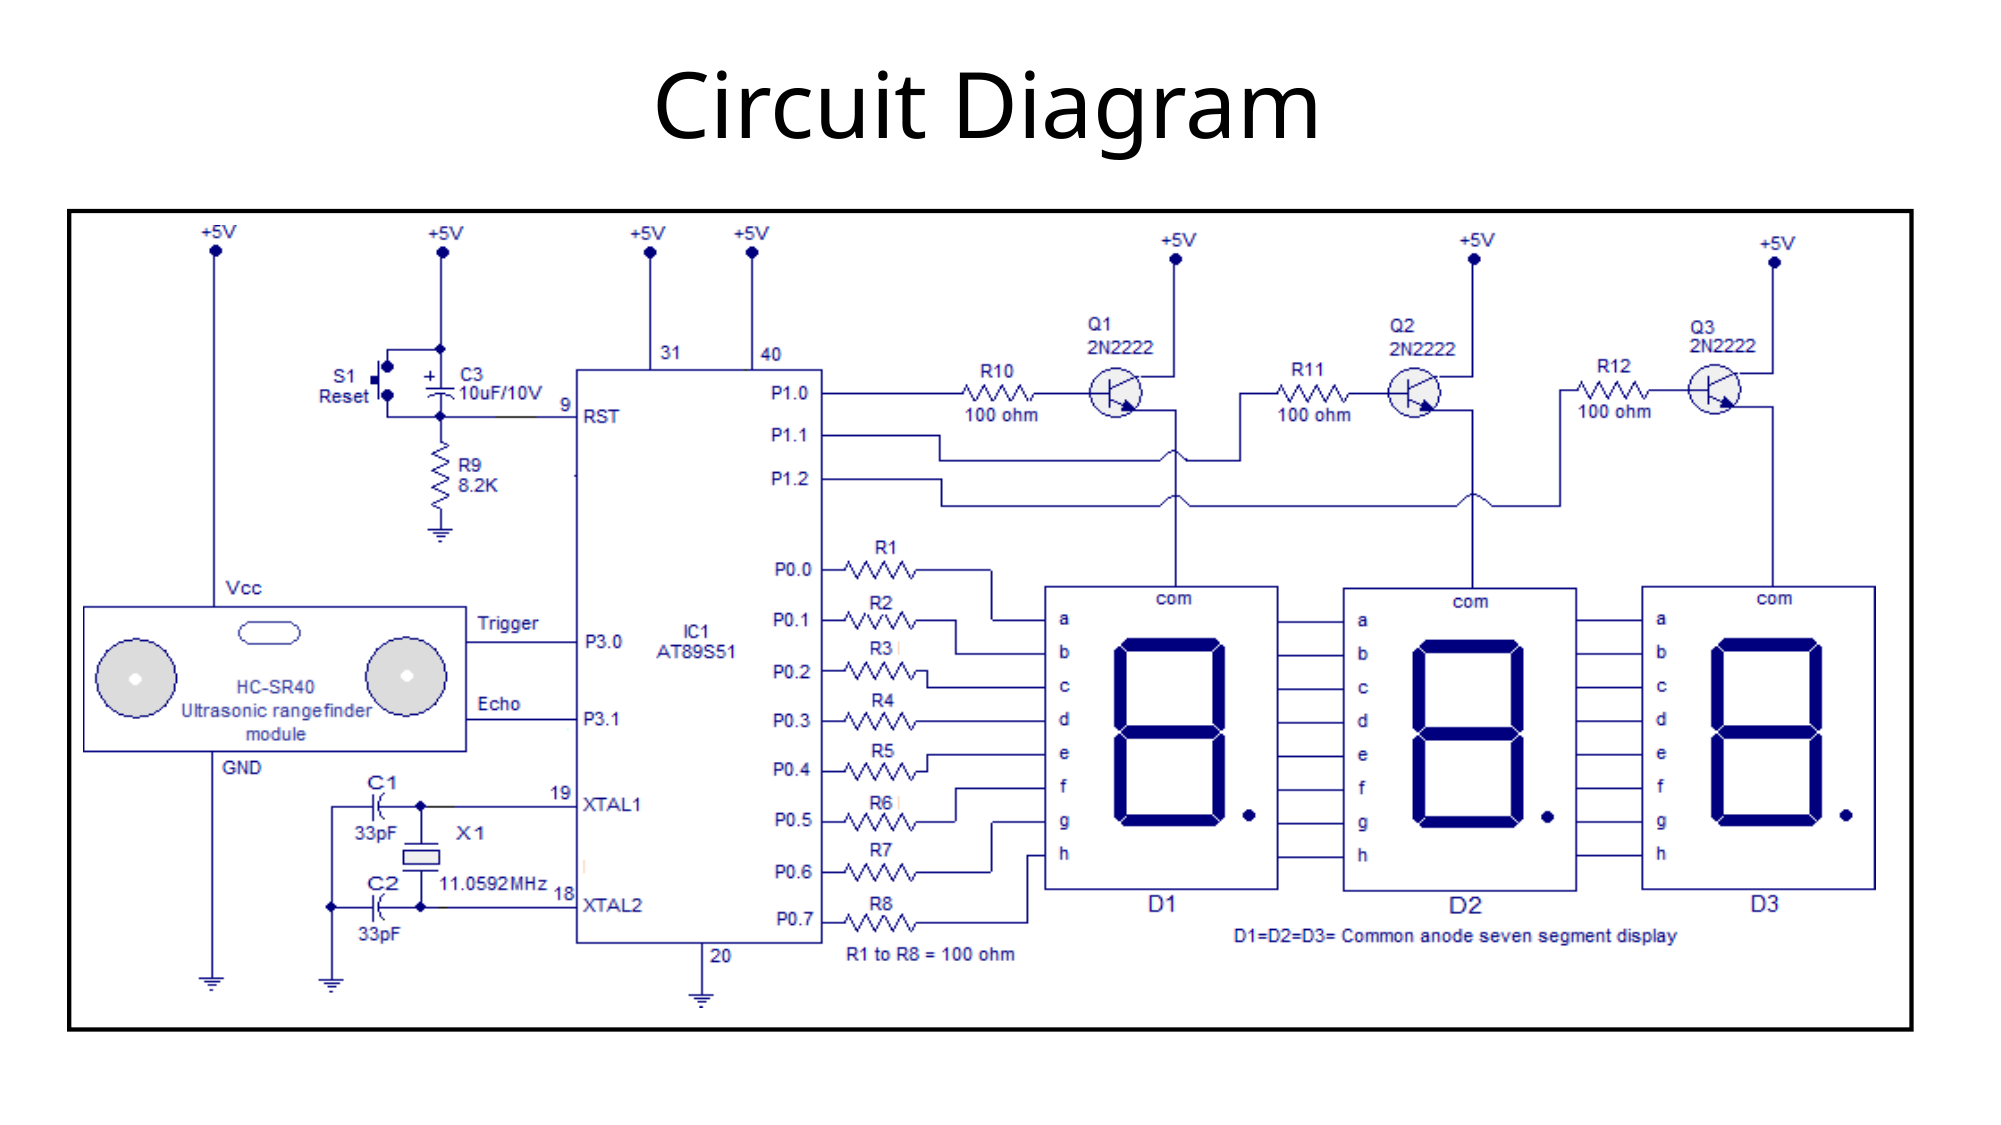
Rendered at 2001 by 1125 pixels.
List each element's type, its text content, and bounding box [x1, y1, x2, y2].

title Circuit Diagram [137, 0, 1863, 208]
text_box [67, 209, 1915, 1033]
